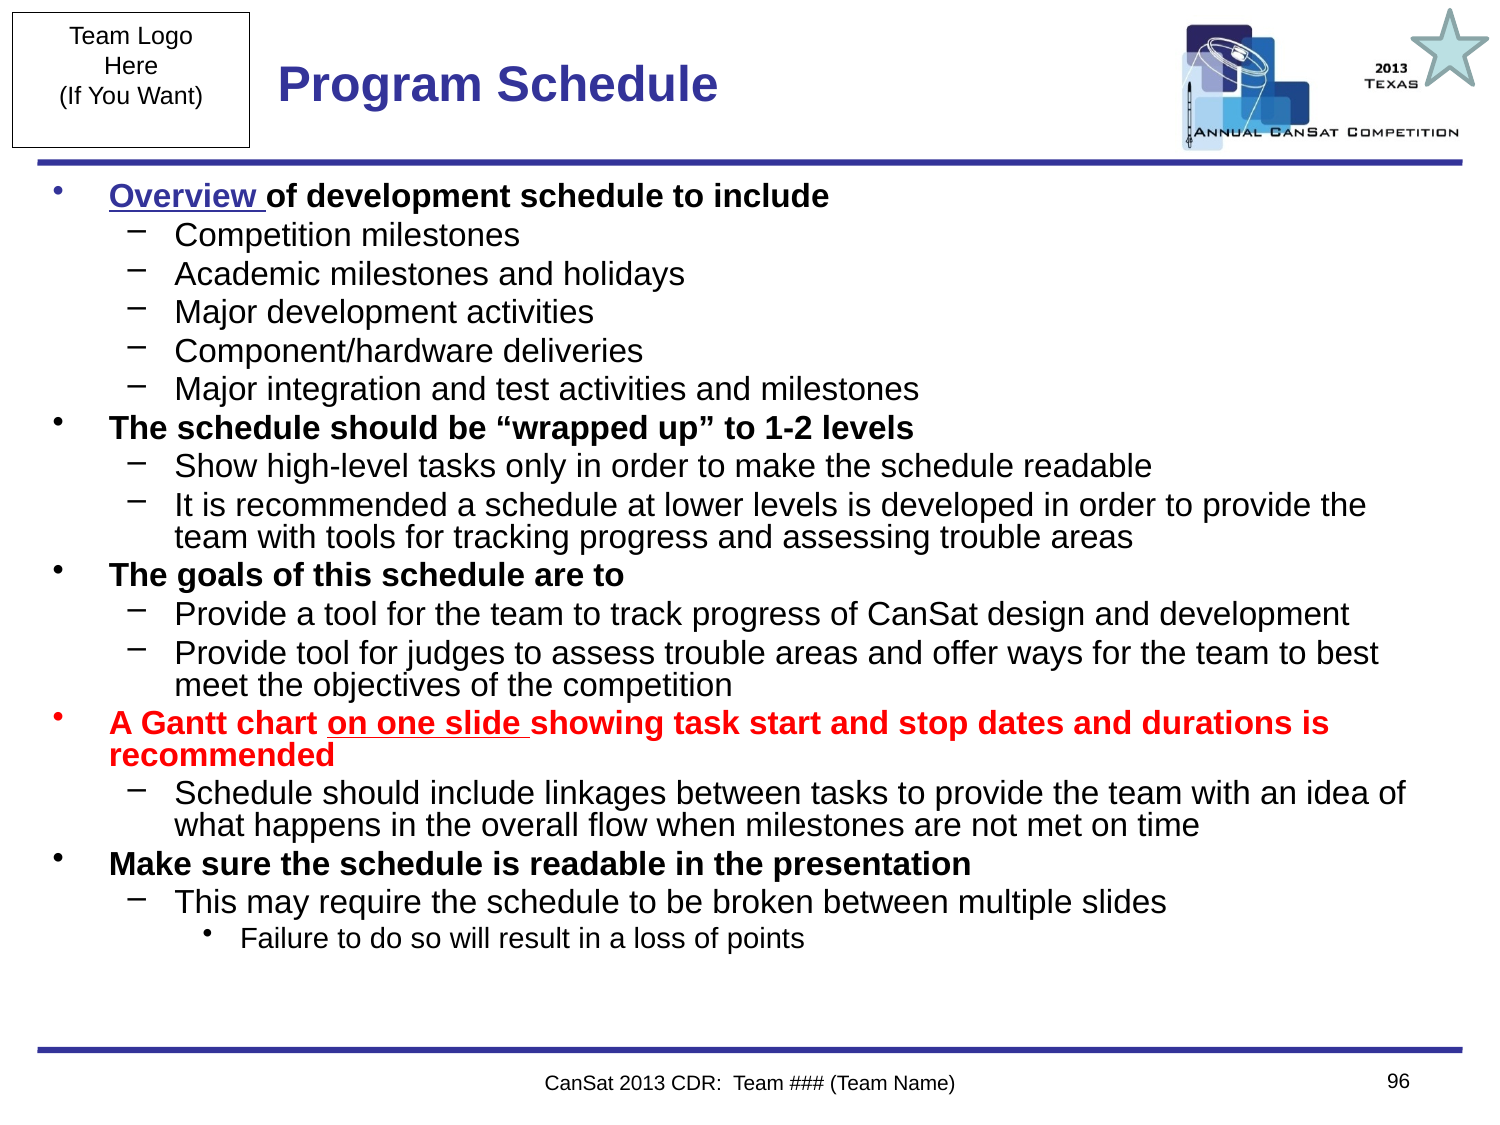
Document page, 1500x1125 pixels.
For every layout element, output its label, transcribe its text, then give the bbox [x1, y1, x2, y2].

picture [1175, 15, 1465, 157]
title Program Schedule [262, 12, 1150, 150]
list Overview of development schedule to include Competition milestones Academic milestones and holidays Major development activities Component/hardware deliveries Major integration and test activities and milestones The schedule should be “wrapped up” to 1-2 levels Show high-level tasks only in order to make the schedule readable It is recommended a schedule at lower levels is developed in order to provide the team with tools for tracking progress and assessing trouble areas The goals of this schedule are to Provide a tool for the team to track progress of CanSat design and development Provide tool for judges to assess trouble areas and offer ways for the team to best meet the objectives of the competition A Gantt chart on one slide showing task start and stop dates and durations is recommended Schedule should include linkages between tasks to provide the team with an idea of what happens in the overall flow when milestones are not met on time Make sure the schedule is readable in the presentation This may require the schedule to be broken between multiple slides Failure to do so will result in a loss of points [37, 174, 1463, 1025]
picture [1454, 15, 1465, 36]
footer CanSat 2013 CDR: Team ### (Team Name) [450, 1062, 1050, 1103]
slide_number 96 [1312, 1059, 1425, 1100]
text_box [1410, 7, 1490, 87]
